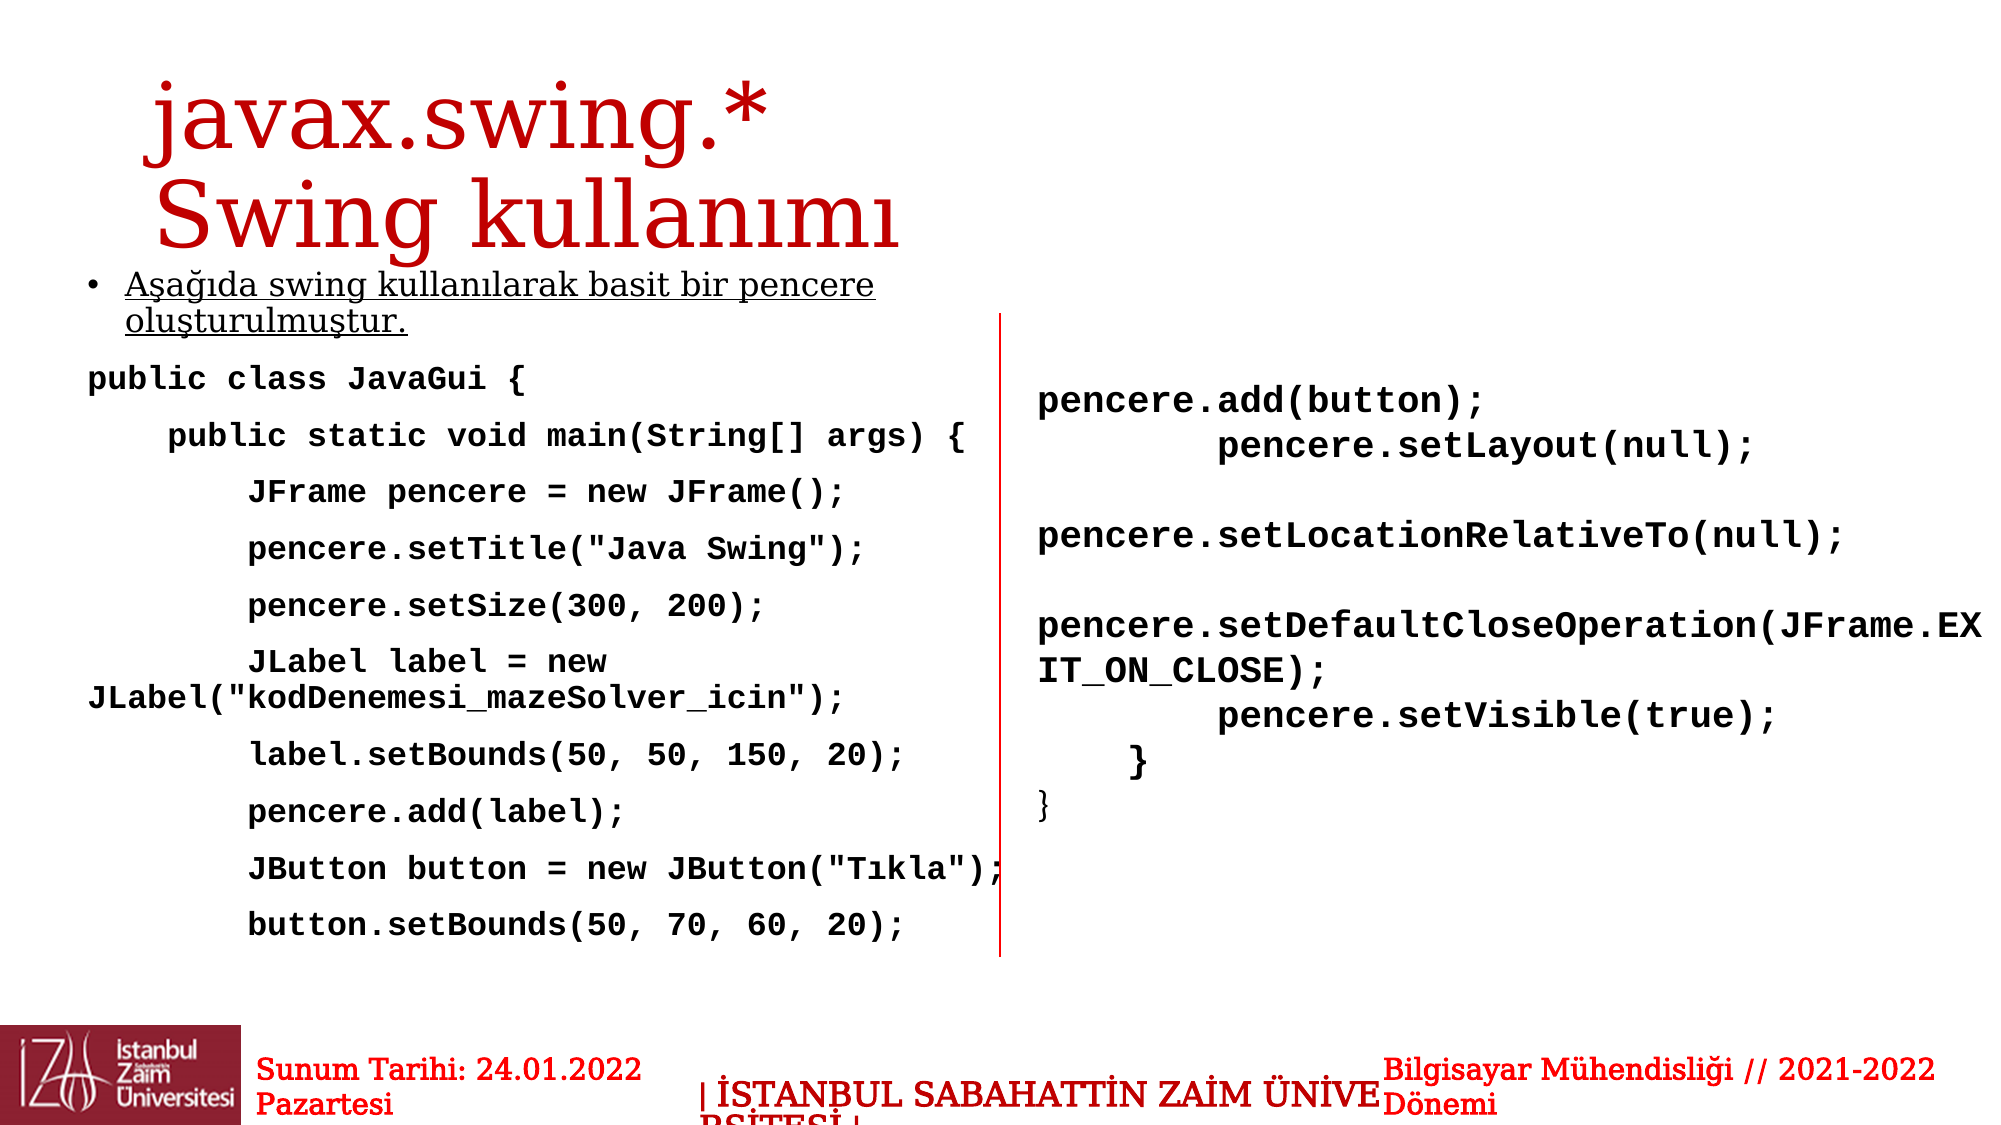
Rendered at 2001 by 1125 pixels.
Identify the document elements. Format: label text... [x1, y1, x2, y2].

title javax.swing.* Swing kullanımı [137, 59, 1863, 277]
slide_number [240, 1042, 719, 1103]
list Aşağıda swing kullanılarak basit bir pencere oluşturulmuştur. public class JavaGui { public static void main(String[] args) { JFrame pencere = new JFrame(); pencere.setTitle("Java Swing"); pencere.setSize(300, 200); JLabel label = new JLabel("kodDenemesi_mazeSolver_icin"); label.setBounds(50, 50, 150, 20); pencere.add(label); JButton button = new JButton("Tıkla"); button.setBounds(50, 70, 60, 20); [72, 260, 1023, 975]
text_box pencere.add(button); pencere.setLayout(null); pencere.setLocationRelativeTo(null); pencere.setDefaultCloseOperation(JFrame.EXIT_ON_CLOSE); pencere.setVisible(true); } } [1022, 277, 2000, 832]
footer | İSTANBUL SABAHATTİN ZAİM ÜNİVERSİTESİ | [684, 1065, 1403, 1125]
picture [0, 1025, 241, 1125]
slide_number Bilgisayar Mühendisliği // 2021-2022 Dönemi [1368, 1042, 1988, 1103]
